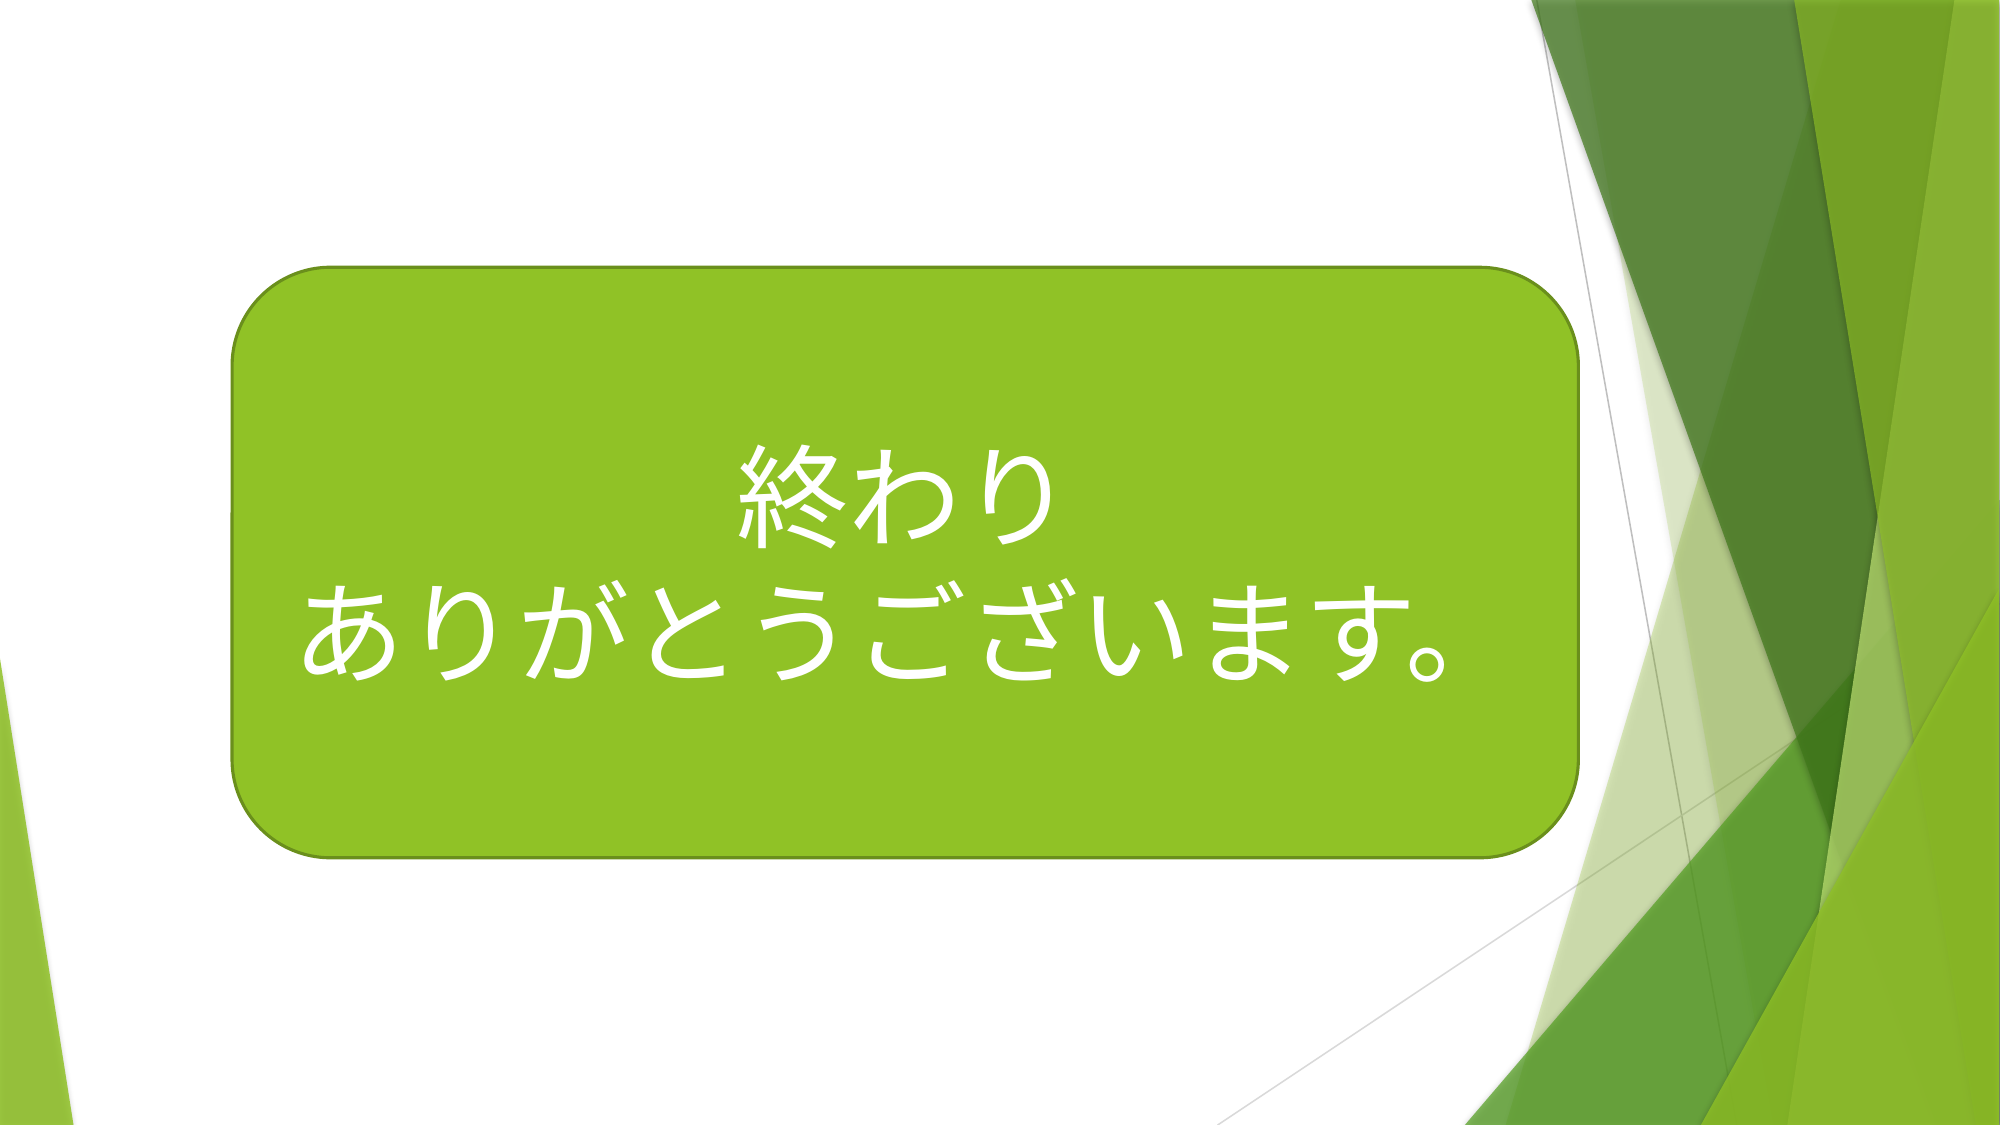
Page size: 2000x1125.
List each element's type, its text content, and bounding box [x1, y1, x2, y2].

text_box 終わり ありがとうございます。 [230, 265, 1580, 860]
